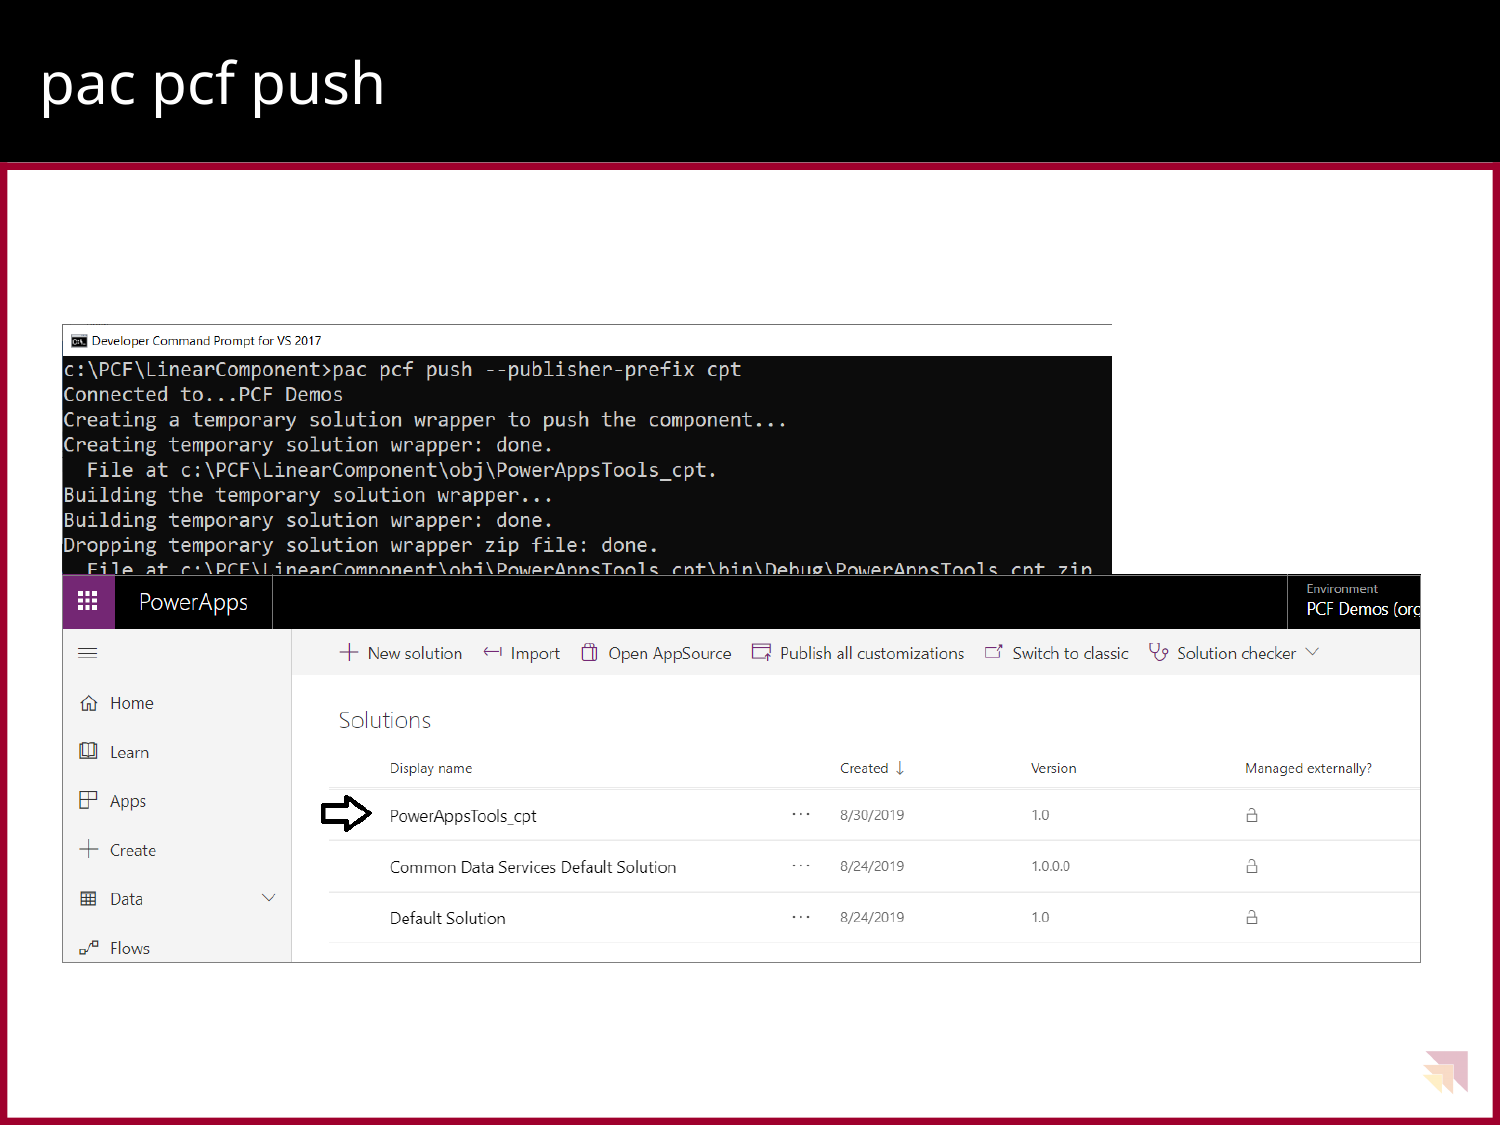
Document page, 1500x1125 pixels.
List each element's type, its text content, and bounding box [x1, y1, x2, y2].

title pac pcf push [24, 12, 1438, 150]
picture [62, 324, 1422, 963]
